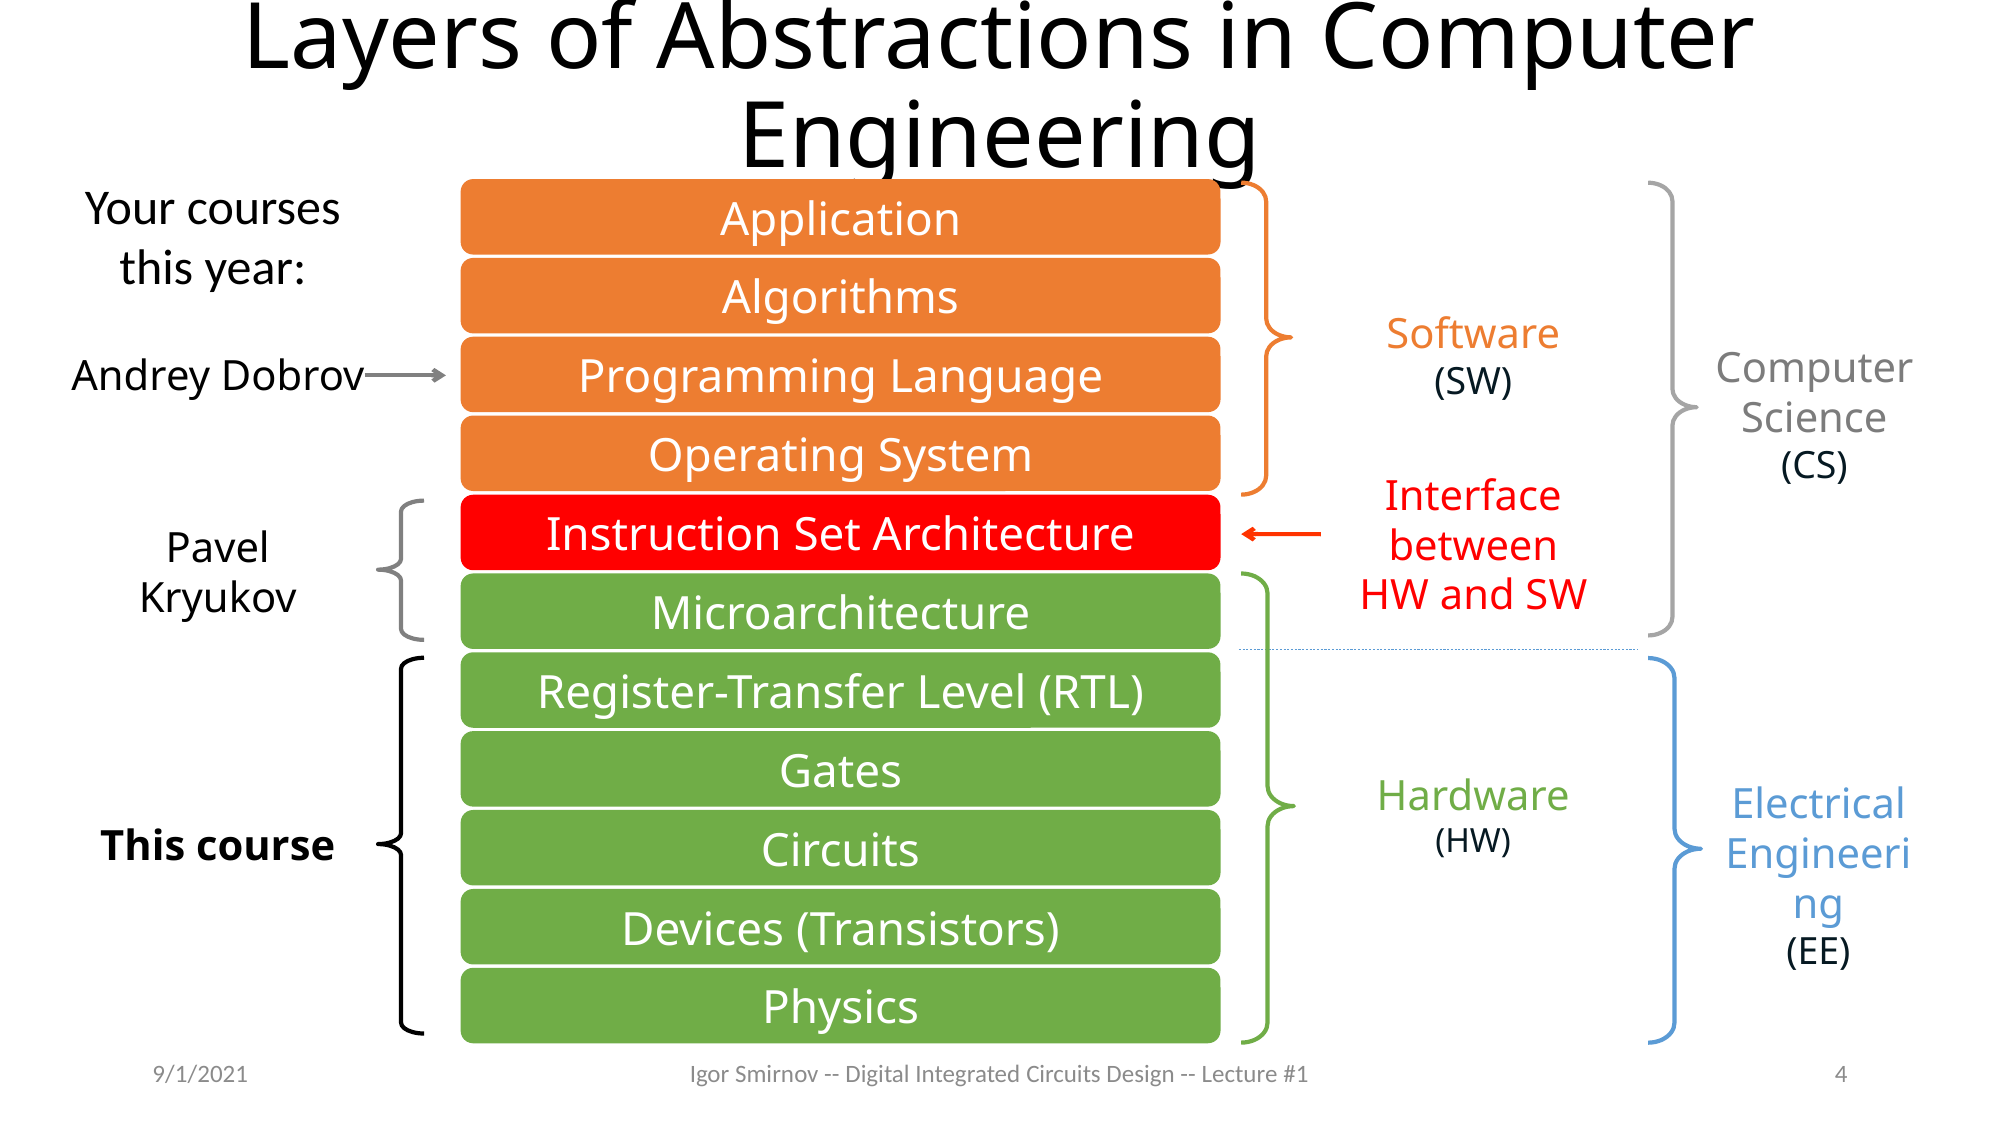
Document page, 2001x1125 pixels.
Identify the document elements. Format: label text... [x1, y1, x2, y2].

text_box Programming Language [460, 336, 1221, 413]
text_box Algorithms [460, 257, 1221, 334]
text_box Software (SW) [1355, 299, 1591, 410]
footer Igor Smirnov -- Digital Integrated Circuits Design -- Lecture #1 [620, 1042, 1380, 1103]
text_box [378, 500, 425, 640]
text_box Andrey Dobrov [30, 341, 406, 406]
text_box Computer Science (CS) [1696, 333, 1932, 493]
text_box Gates [460, 731, 1221, 807]
text_box Instruction Set Architecture [460, 494, 1221, 571]
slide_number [137, 1042, 588, 1103]
text_box Operating System [460, 415, 1221, 492]
title Layers of Abstractions in Computer Engineering [95, 0, 1905, 177]
text_box Electrical Engineering (EE) [1700, 769, 1937, 980]
text_box [1241, 182, 1292, 495]
text_box Your courses this year: [30, 167, 396, 303]
text_box Hardware (HW) [1354, 761, 1593, 867]
text_box [1241, 649, 1294, 1043]
text_box Application [460, 179, 1221, 255]
text_box Register-Transfer Level (RTL) [460, 652, 1221, 728]
text_box [378, 657, 425, 1034]
text_box [1241, 573, 1268, 648]
text_box Pavel Kryukov [57, 513, 378, 628]
text_box Microarchitecture [460, 573, 1221, 649]
text_box [1648, 182, 1696, 636]
text_box Circuits [460, 809, 1221, 886]
text_box Physics [460, 967, 1221, 1044]
text_box [1648, 658, 1700, 1043]
text_box Interface between HW and SW [1335, 460, 1612, 626]
text_box This course [57, 811, 378, 877]
text_box Devices (Transistors) [460, 888, 1221, 965]
slide_number 4 [1412, 1042, 1863, 1103]
